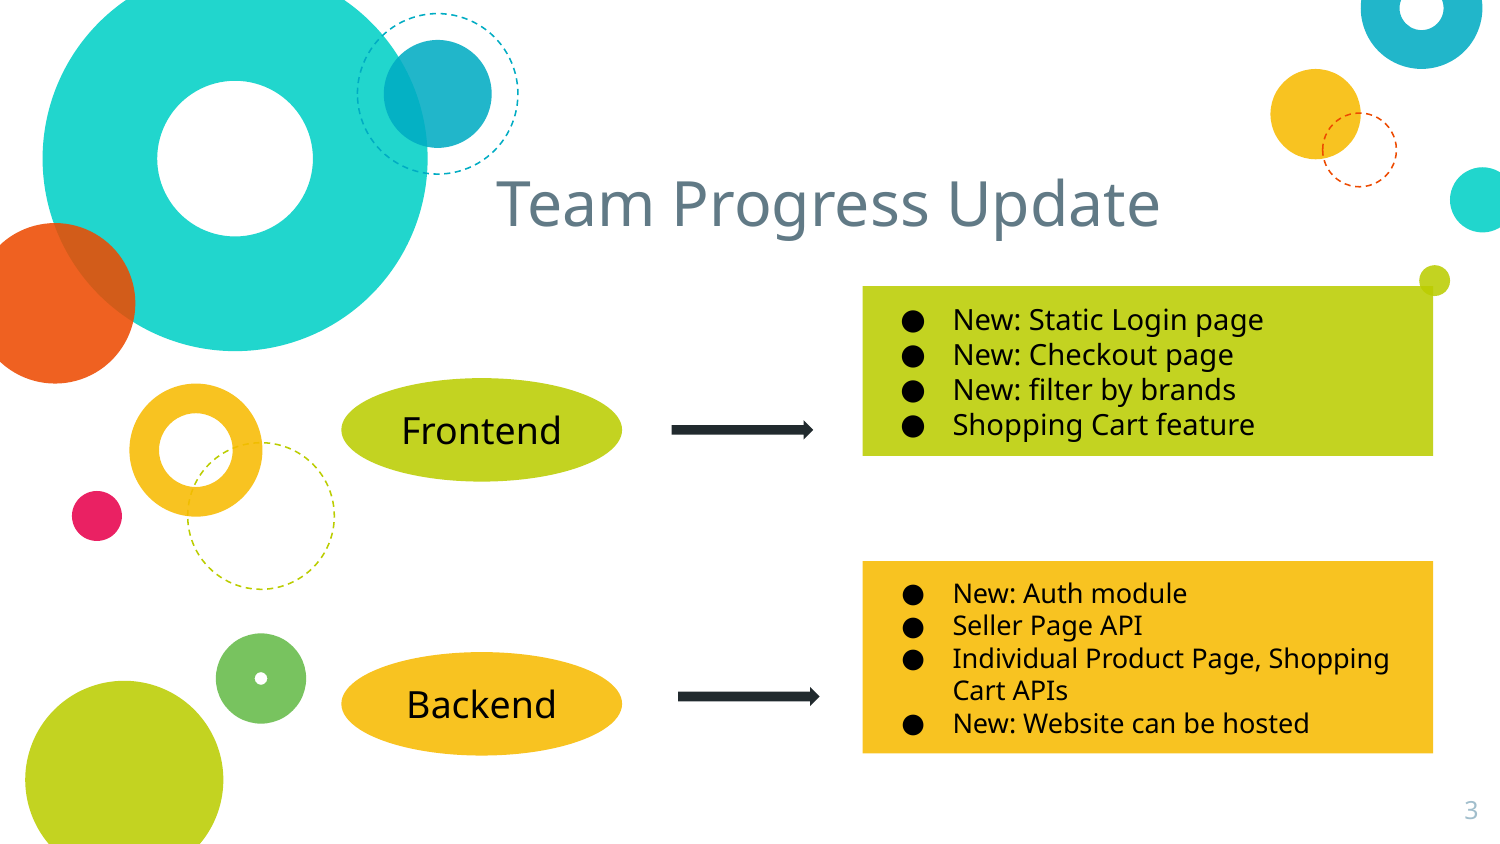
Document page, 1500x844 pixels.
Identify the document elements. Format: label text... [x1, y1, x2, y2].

text_box Frontend [341, 378, 623, 482]
text_box Backend [341, 652, 623, 756]
slide_number ‹#› [1416, 779, 1494, 844]
text_box New: Static Login page New: Checkout page New: filter by brands Shopping Cart feature [862, 286, 1434, 456]
text_box New: Auth module Seller Page API Individual Product Page, Shopping Cart APIs New: Website can be hosted [862, 561, 1434, 754]
text_box [671, 420, 814, 440]
text_box [678, 686, 820, 707]
title Team Progress Update [481, 149, 1347, 255]
